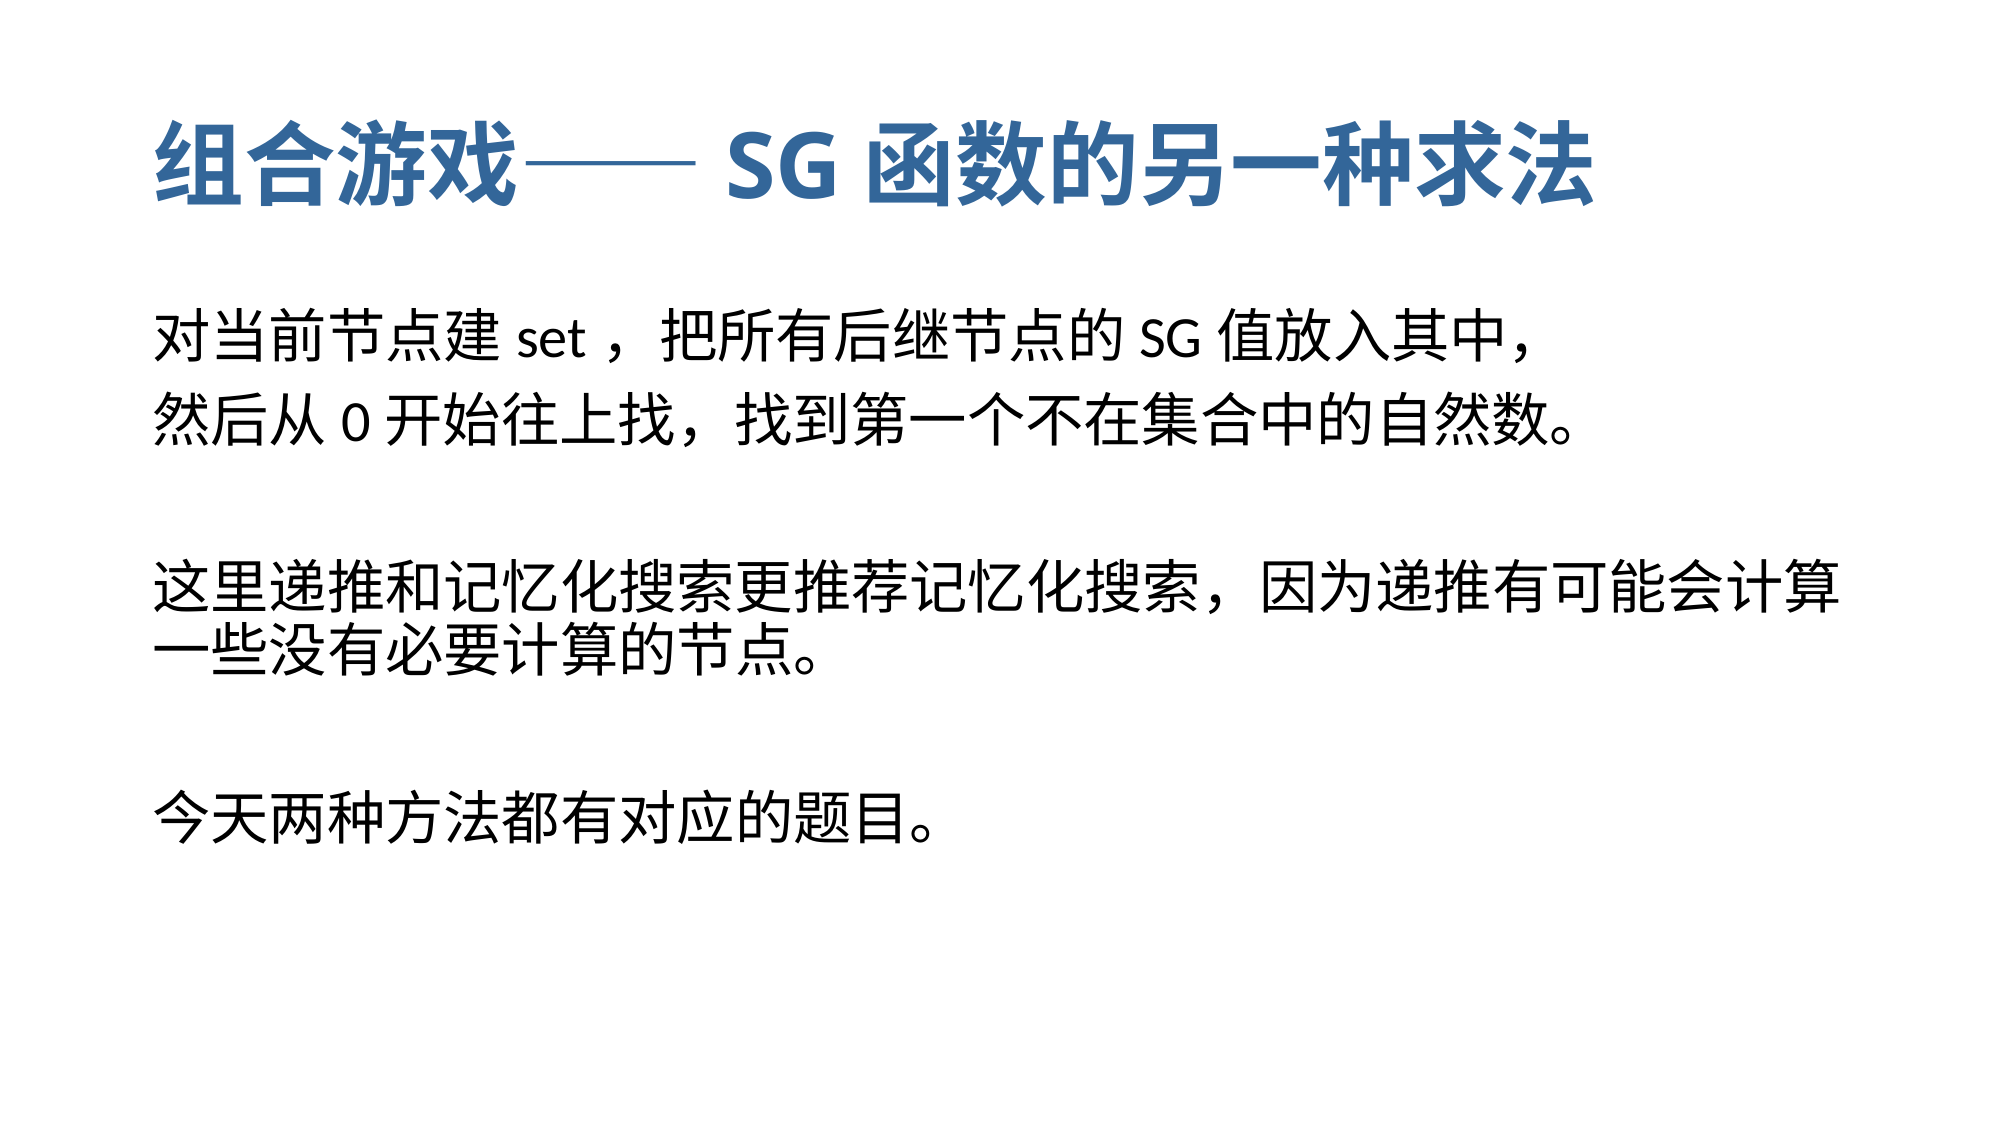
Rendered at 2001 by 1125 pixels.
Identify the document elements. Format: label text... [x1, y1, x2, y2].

list 对当前节点建set，把所有后继节点的SG值放入其中， 然后从0开始往上找，找到第一个不在集合中的自然数。 这里递推和记忆化搜索更推荐记忆化搜索，因为递推有可能会计算一些没有必要计算的节点。 今天两种方法都有对应的题目。 [137, 299, 1863, 1014]
title 组合游戏——SG函数的另一种求法 [137, 59, 1863, 278]
